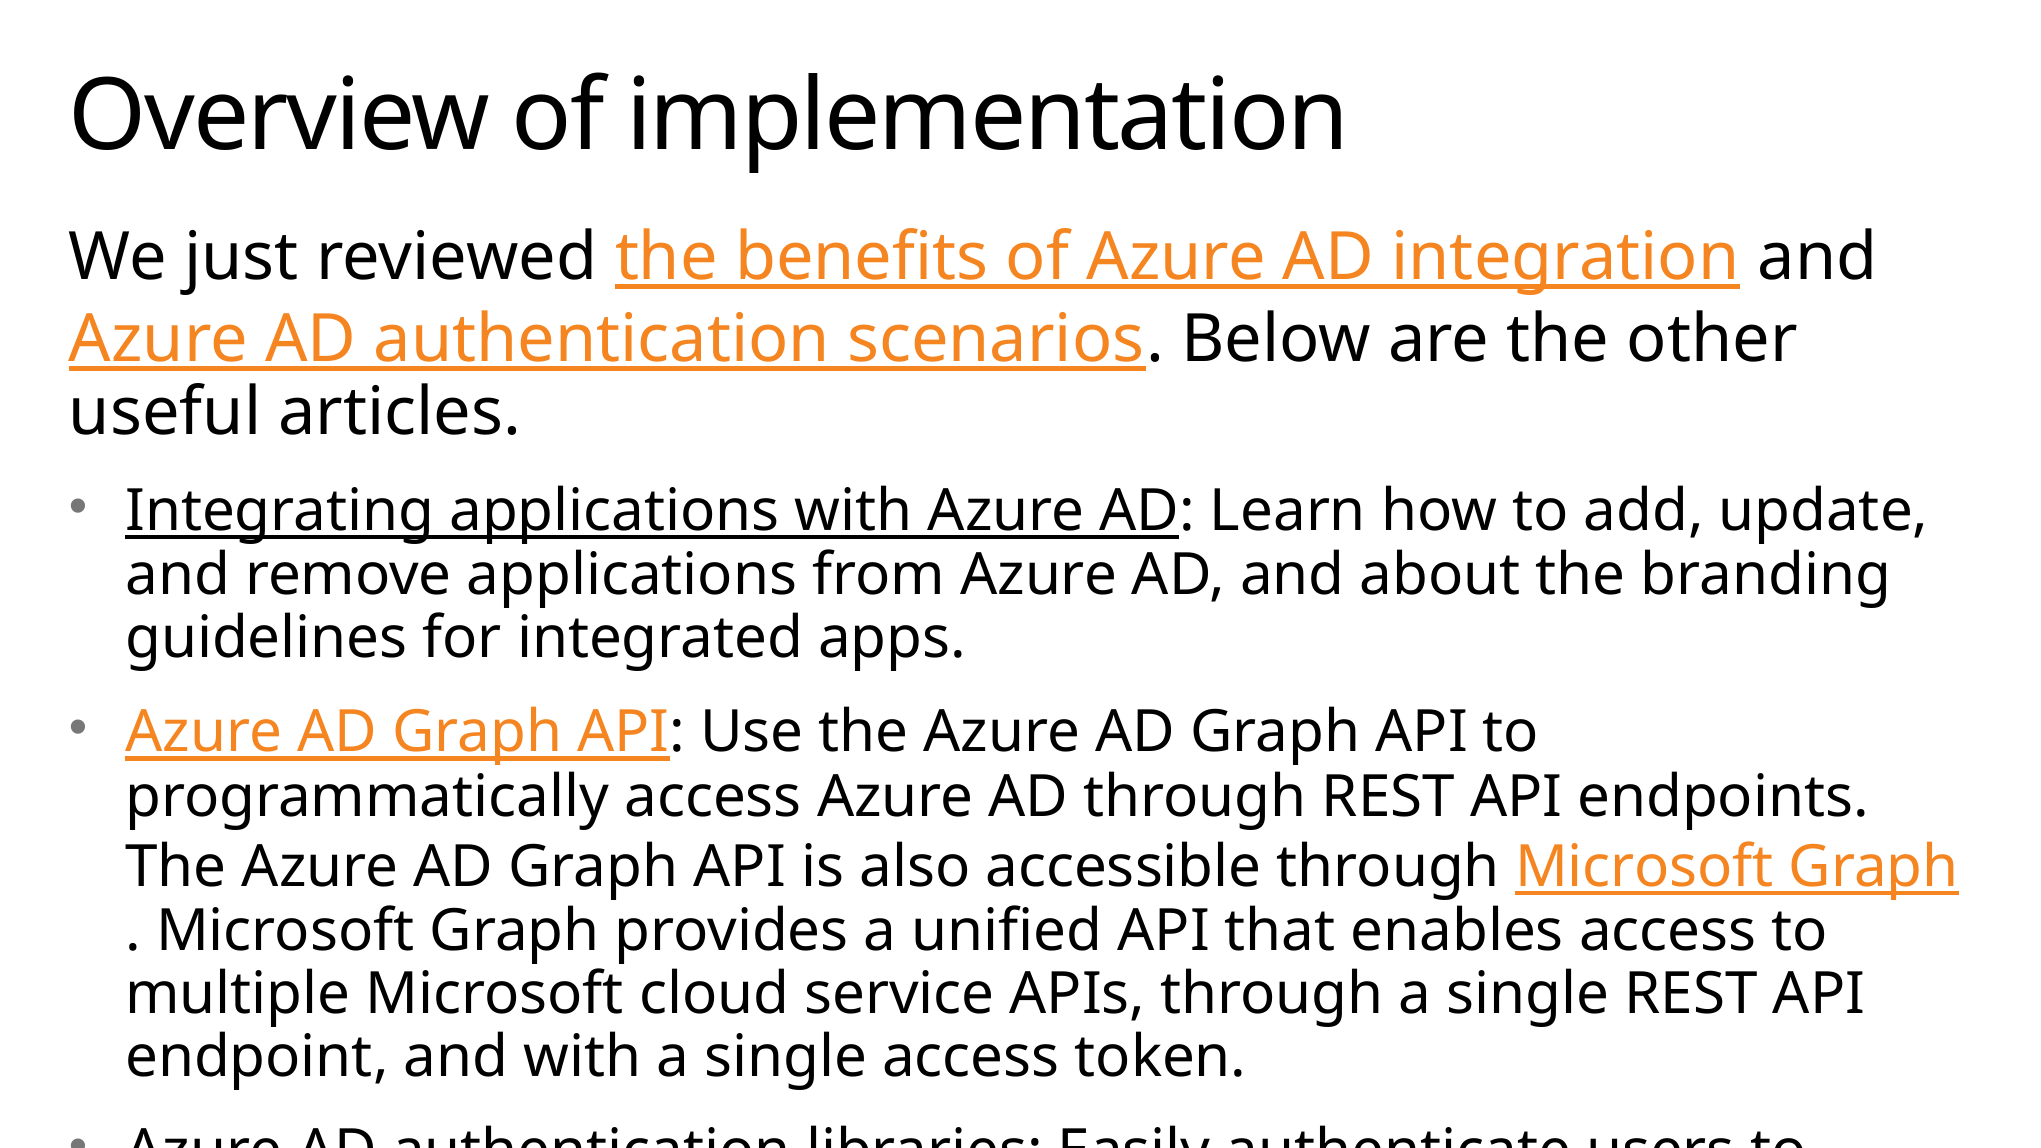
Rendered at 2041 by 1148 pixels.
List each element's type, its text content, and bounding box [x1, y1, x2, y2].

title Overview of implementation [45, 48, 1996, 199]
list We just reviewed the benefits of Azure AD integration and Azure AD authentication scenarios. Below are the other useful articles. Integrating applications with Azure AD: Learn how to add, update, and remove applications from Azure AD, and about the branding guidelines for integrated apps. Azure AD Graph API: Use the Azure AD Graph API to programmatically access Azure AD through REST API endpoints. The Azure AD Graph API is also accessible through Microsoft Graph. Microsoft Graph provides a unified API that enables access to multiple Microsoft cloud service APIs, through a single REST API endpoint, and with a single access token. Azure AD authentication libraries: Easily authenticate users to obtain access tokens by using Azure AD authentication libraries for .NET, JavaScript, Objective-C, Android, and more. [45, 199, 1996, 1148]
